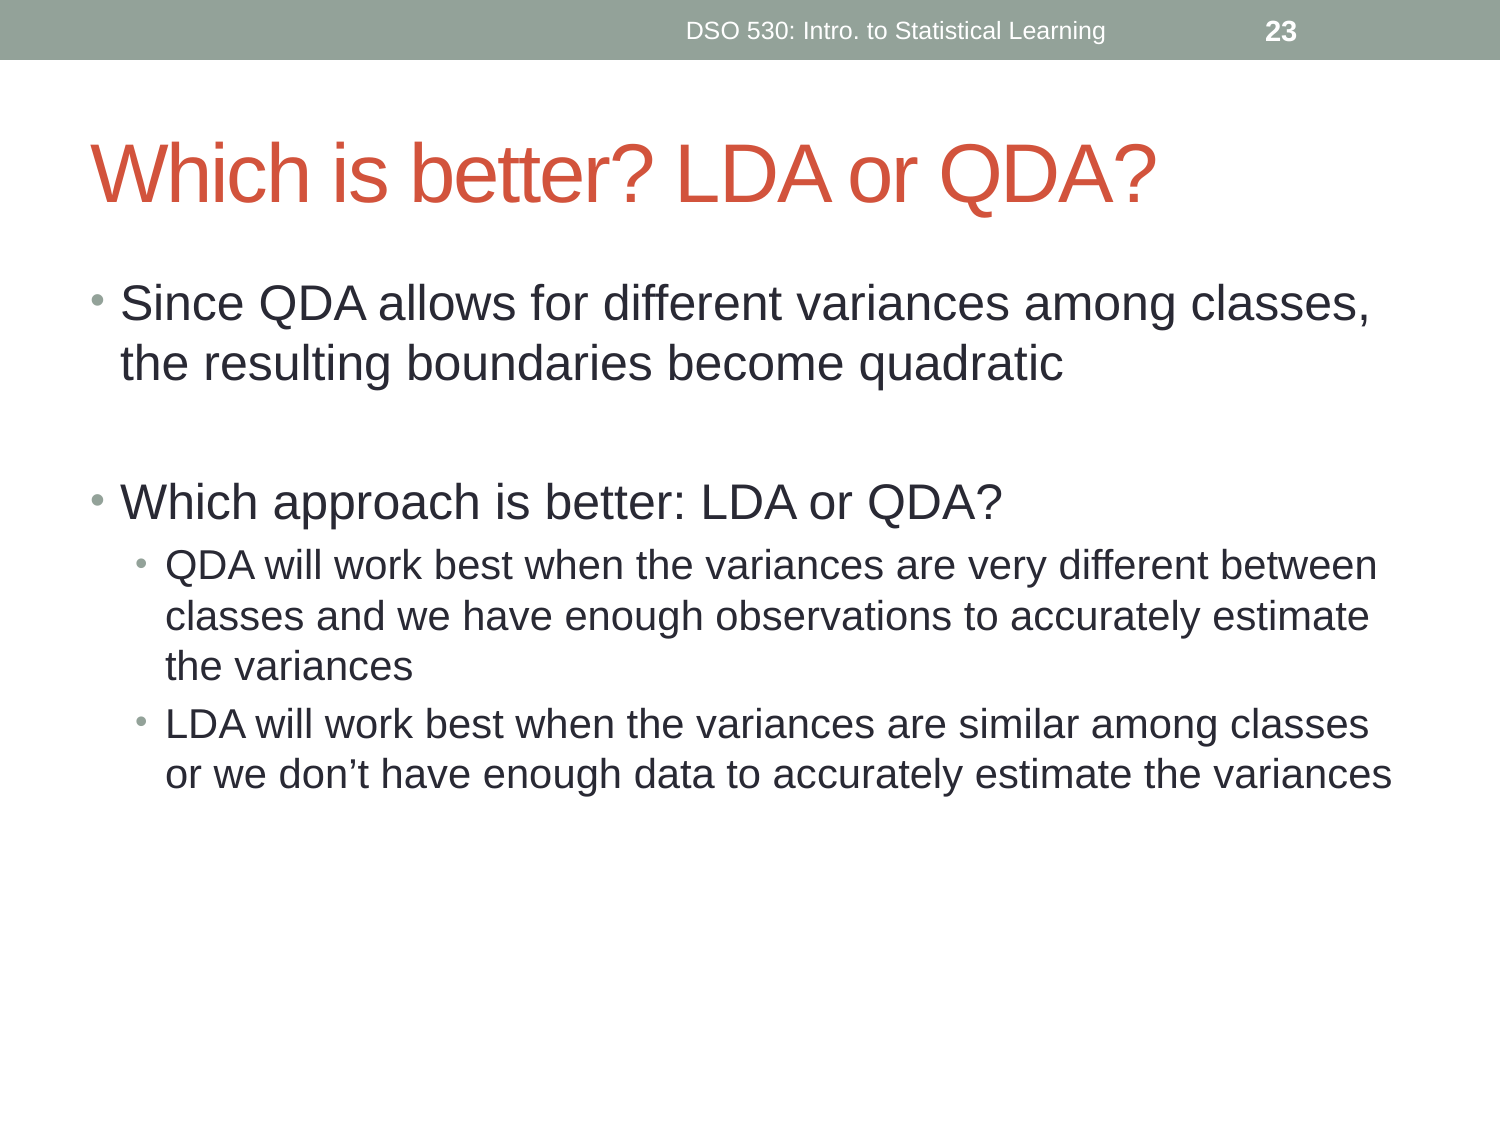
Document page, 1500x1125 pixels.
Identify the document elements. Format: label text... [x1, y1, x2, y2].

slide_number 23 [1250, 3, 1425, 57]
footer DSO 530: Intro. to Statistical Learning [562, 3, 1238, 57]
list Since QDA allows for different variances among classes, the resulting boundaries become quadratic Which approach is better: LDA or QDA? QDA will work best when the variances are very different between classes and we have enough observations to accurately estimate the variances LDA will work best when the variances are similar among classes or we don’t have enough data to accurately estimate the variances [75, 262, 1425, 1063]
title Which is better? LDA or QDA? [75, 87, 1425, 250]
